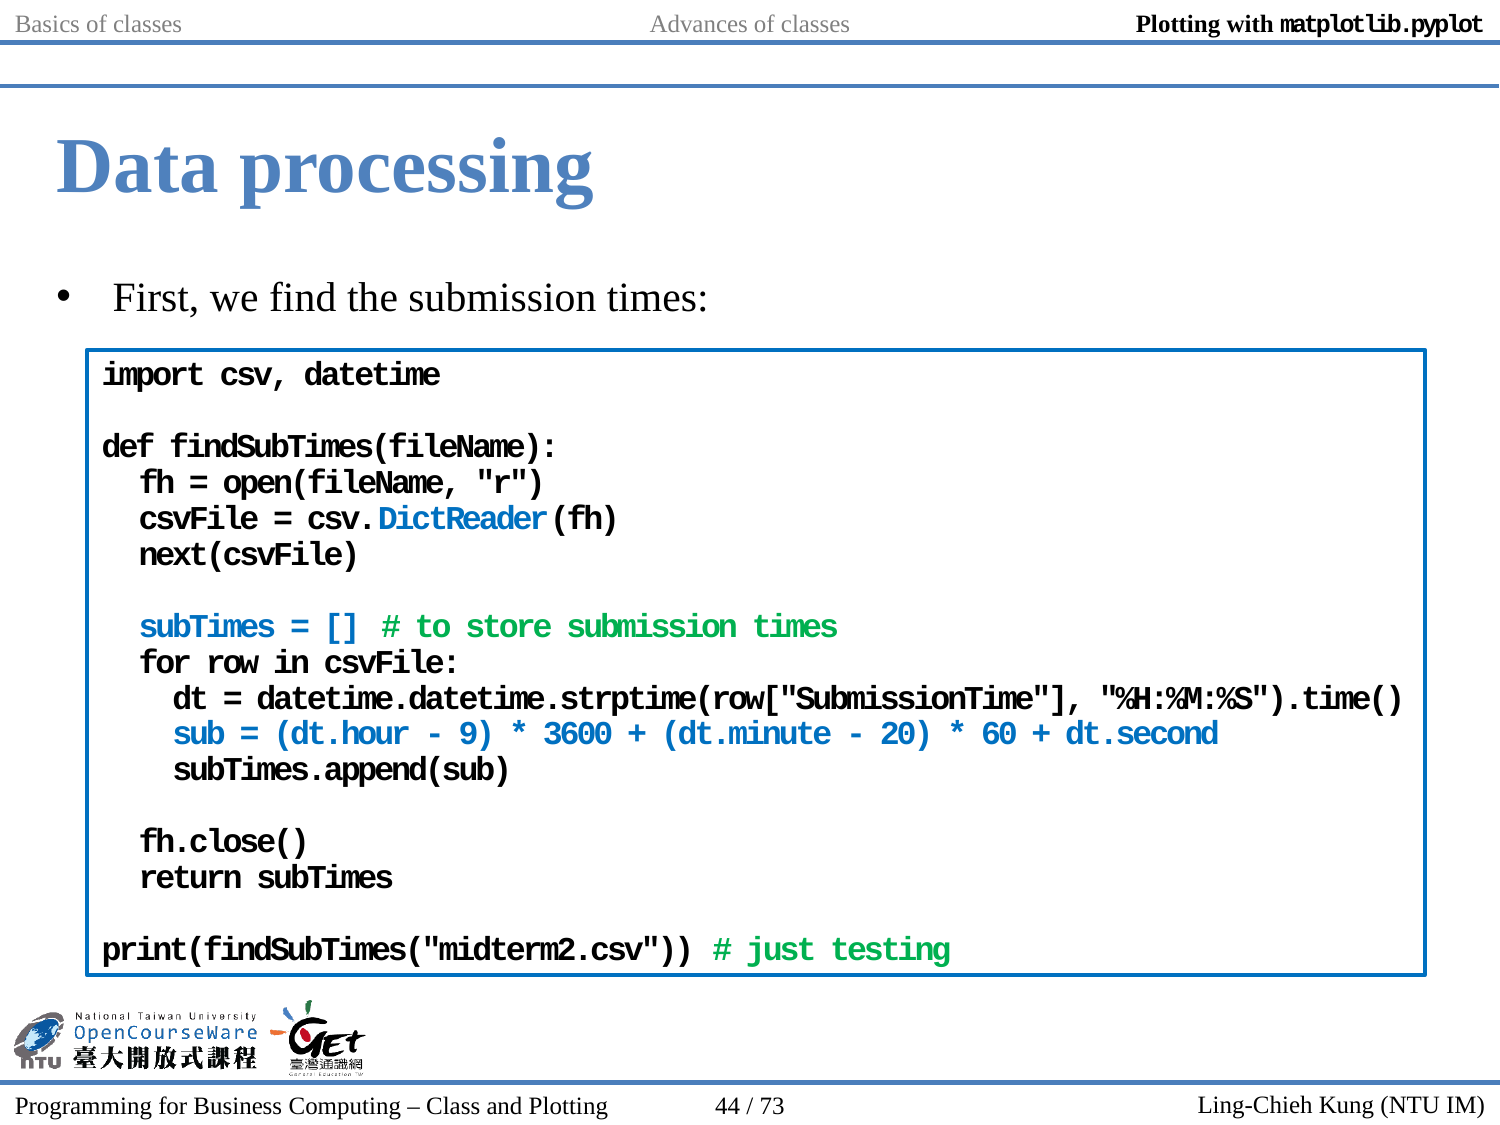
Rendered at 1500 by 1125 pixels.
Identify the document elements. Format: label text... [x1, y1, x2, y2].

text_box import csv, datetime def findSubTimes(fileName): fh = open(fileName, "r") csvFile = csv.DictReader(fh) next(csvFile) subTimes = [] # to store submission times for row in csvFile: dt = datetime.datetime.strptime(row["SubmissionTime"], "%H:%M:%S").time() sub = (dt.hour - 9) * 3600 + (dt.minute - 20) * 60 + dt.second subTimes.append(sub) fh.close() return subTimes print(findSubTimes("midterm2.csv")) # just testing [85, 348, 1427, 977]
text_box Basics of classes [0, 0, 501, 42]
text_box Plotting with matplotlib.pyplot [998, 0, 1500, 42]
picture [0, 999, 373, 1083]
text_box [998, 42, 1500, 86]
text_box [0, 42, 501, 86]
title Data processing [41, 90, 1471, 233]
list First, we find the submission times: [41, 262, 1471, 1071]
text_box Advances of classes [501, 0, 998, 42]
text_box [501, 42, 998, 86]
